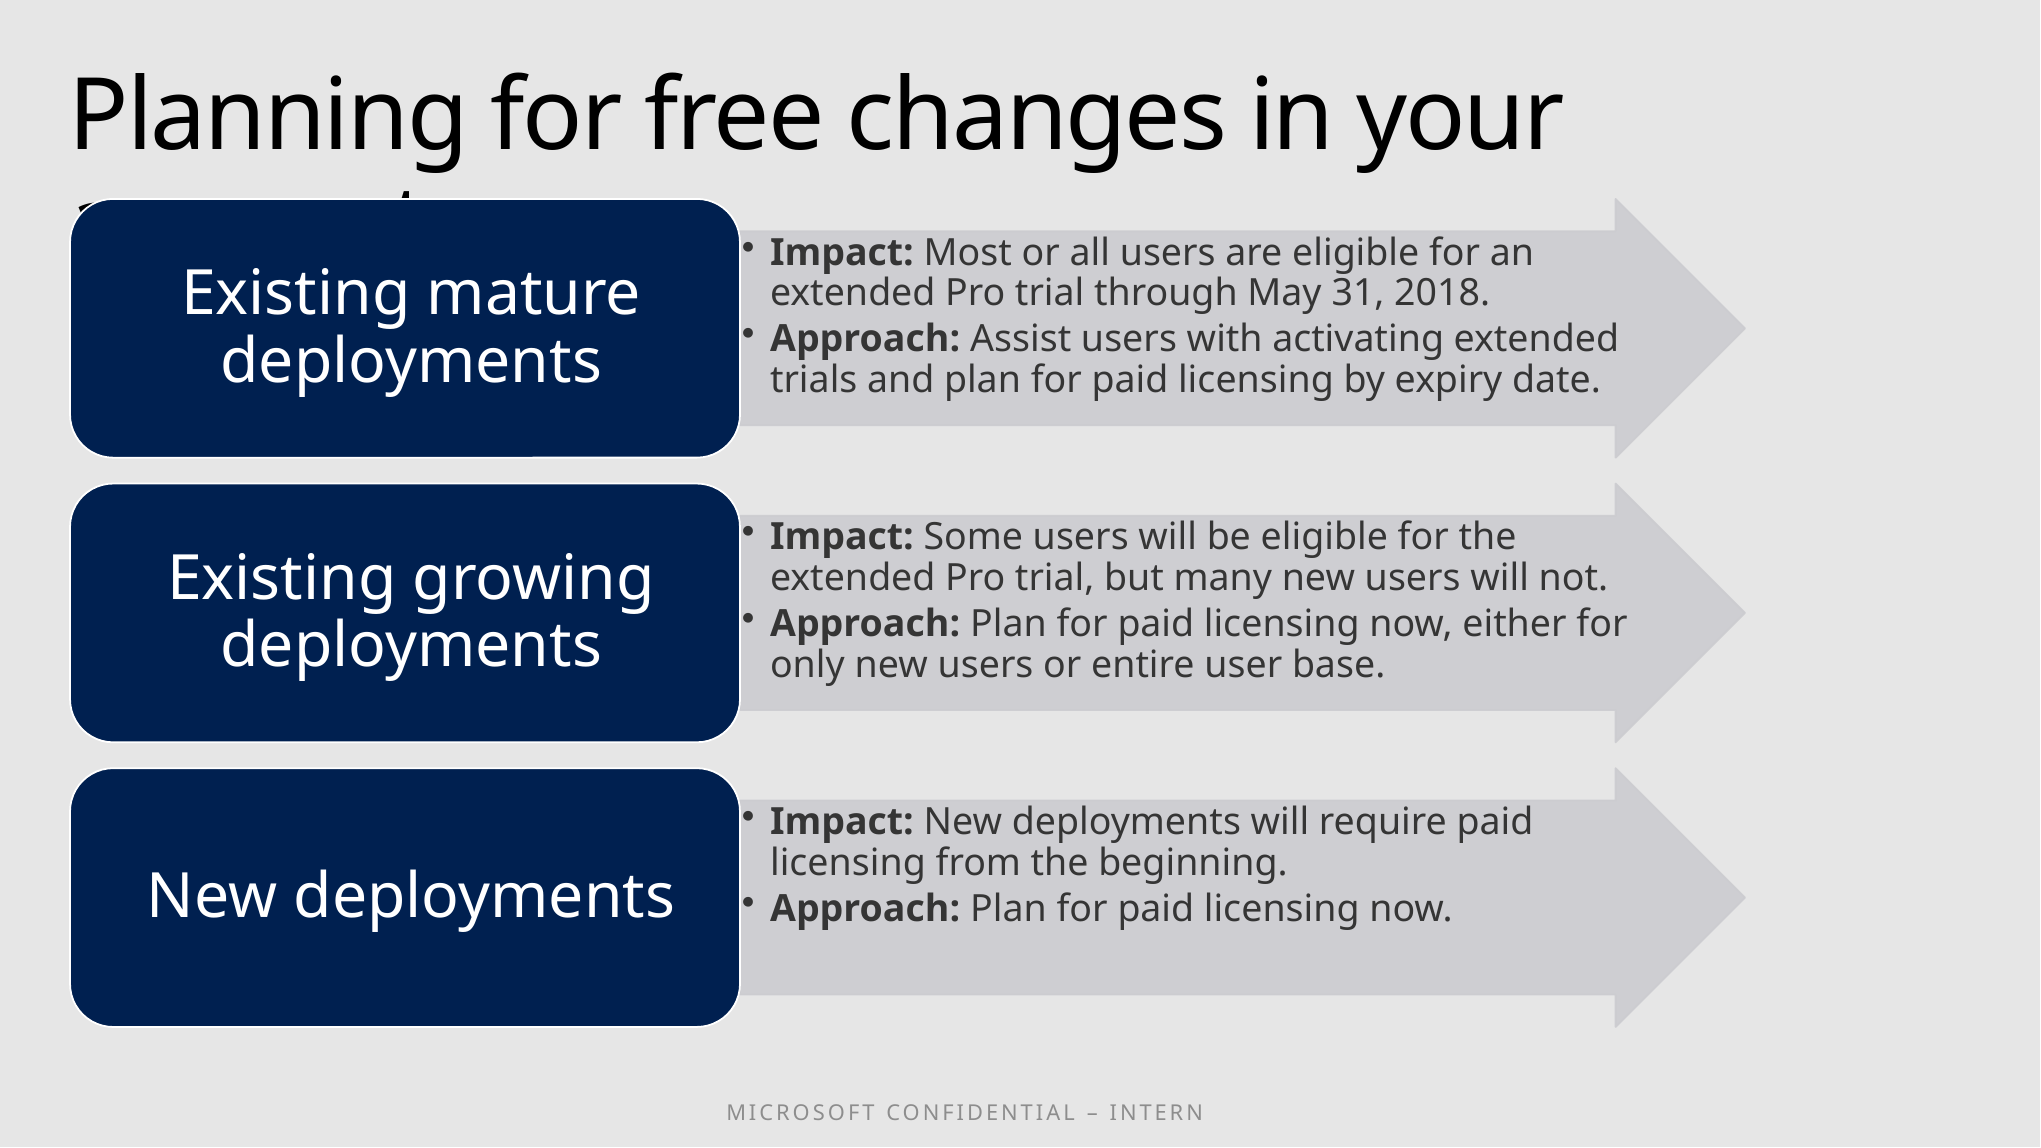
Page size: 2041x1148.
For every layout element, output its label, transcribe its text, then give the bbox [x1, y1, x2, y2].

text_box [69, 198, 1746, 1028]
title Planning for free changes in your accounts [45, 48, 1996, 199]
